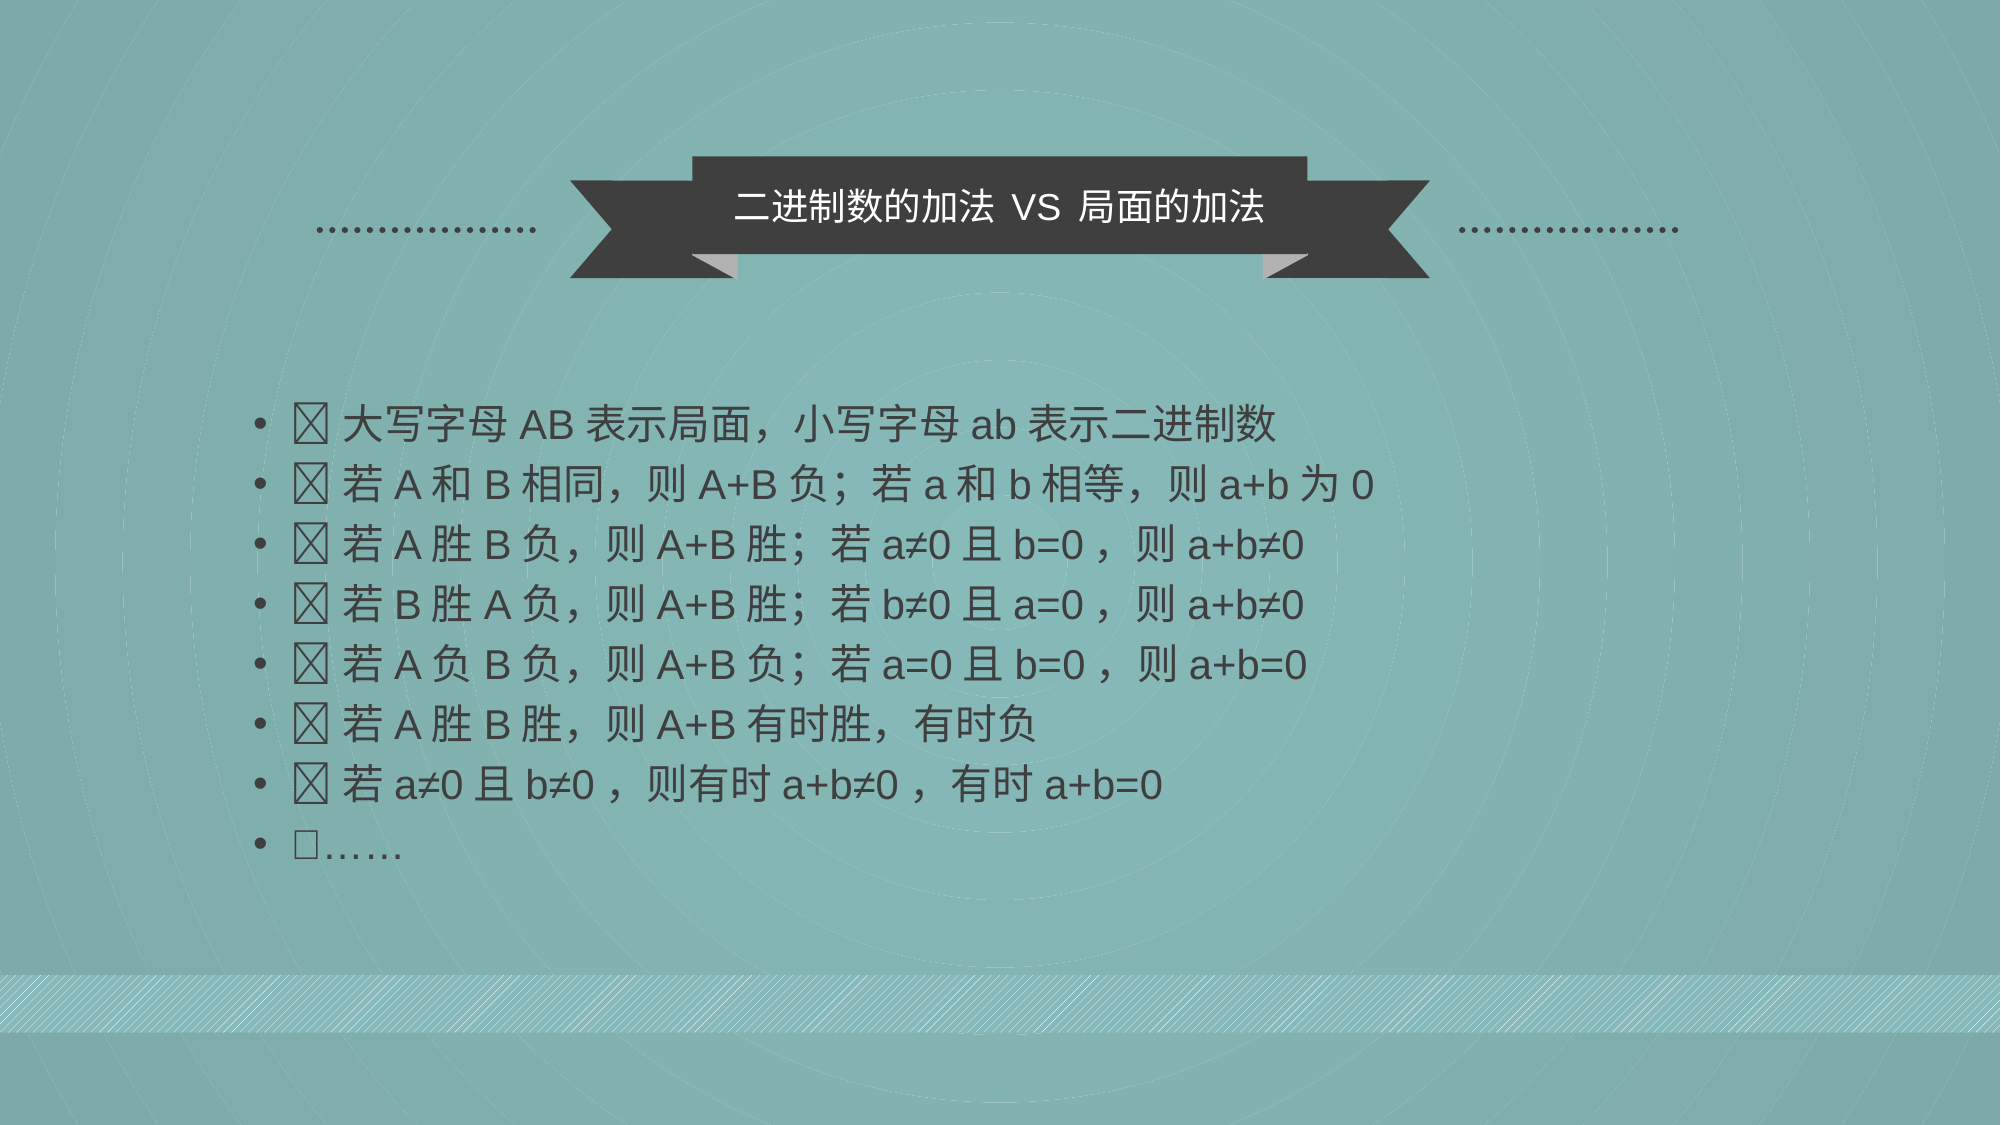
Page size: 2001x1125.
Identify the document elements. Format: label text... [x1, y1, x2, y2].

text_box 二进制数的加法 VS 局面的加法 [691, 155, 1308, 255]
text_box 大写字母AB表示局面，小写字母ab表示二进制数 若A和B相同，则A+B负；若a和b相等，则a+b为0 若A胜B负，则A+B胜；若a≠0且b=0，则a+b≠0 若B胜A负，则A+B胜；若b≠0且a=0，则a+b≠0 若A负B负，则A+B负；若a=0且b=0，则a+b=0 若A胜B胜，则A+B有时胜，有时负 若a≠0且b≠0，则有时a+b≠0，有时a+b=0 …… [238, 380, 1762, 931]
text_box [691, 255, 738, 280]
text_box [0, 974, 2000, 1034]
text_box [567, 179, 734, 280]
text_box [1262, 254, 1309, 280]
text_box [1267, 179, 1433, 280]
